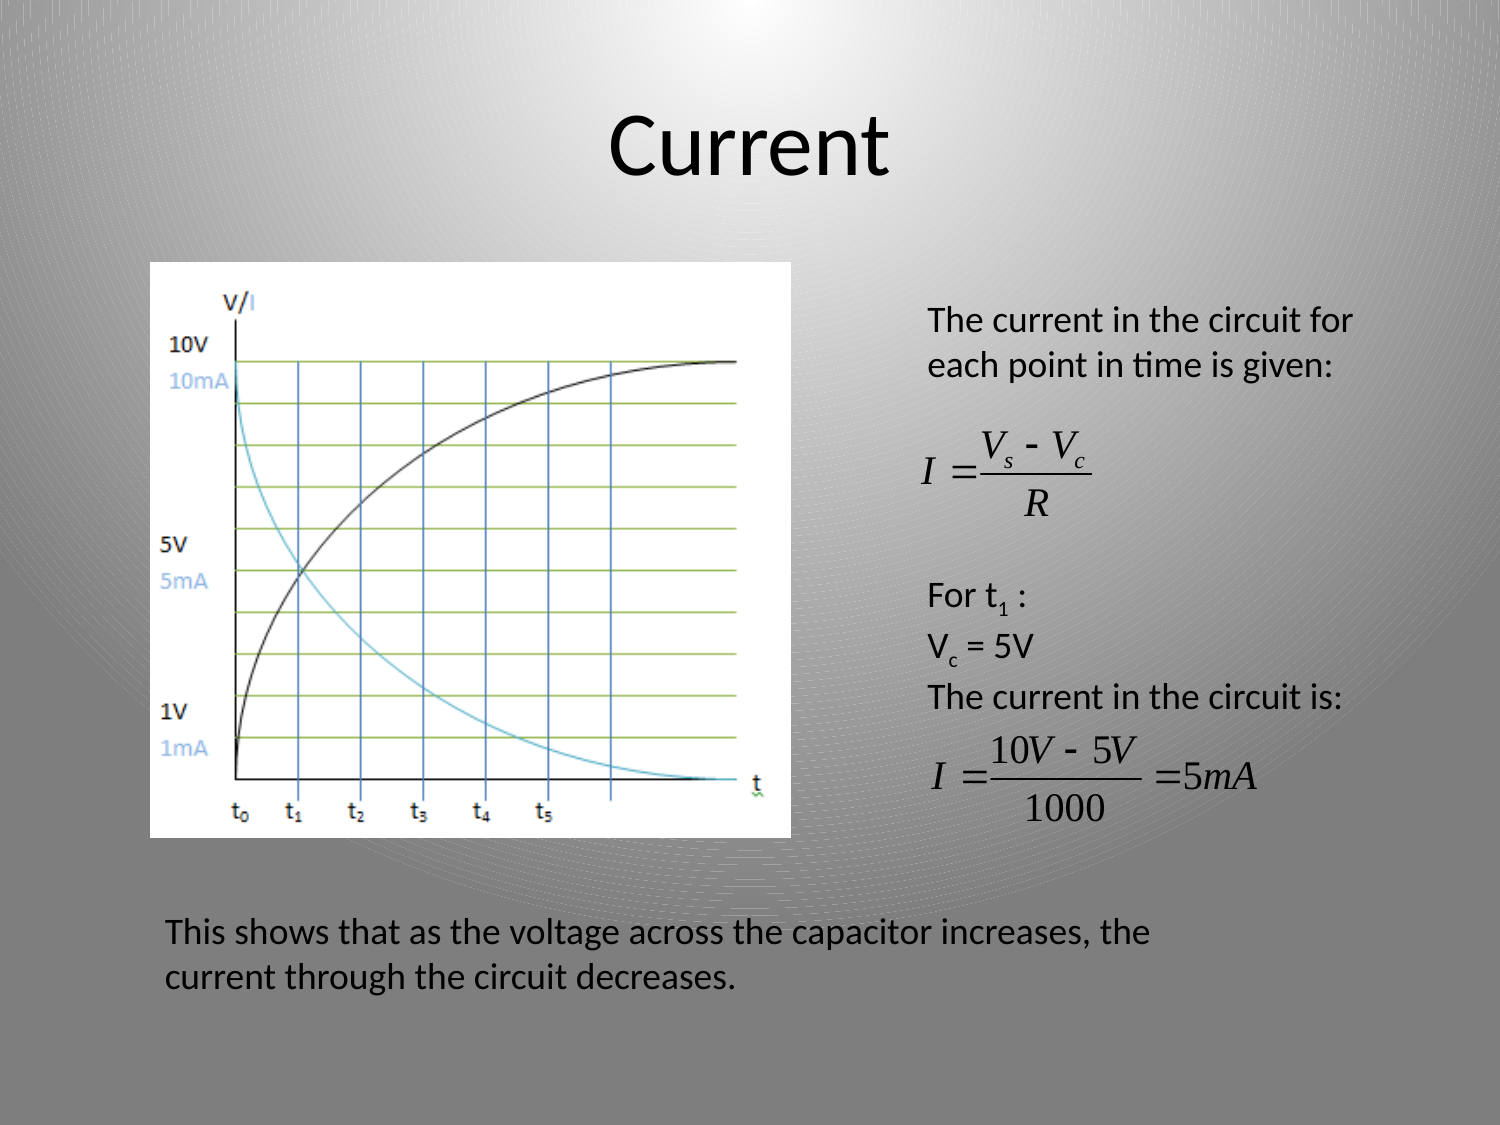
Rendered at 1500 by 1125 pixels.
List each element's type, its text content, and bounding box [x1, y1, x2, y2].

picture [149, 262, 792, 838]
title Current [75, 45, 1425, 233]
text_box This shows that as the voltage across the capacitor increases, the current through the circuit decreases. [150, 899, 1225, 1005]
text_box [913, 419, 1101, 526]
text_box The current in the circuit for each point in time is given: [912, 287, 1388, 393]
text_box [923, 724, 1263, 831]
text_box For t1 : Vc = 5V The current in the circuit is: [912, 562, 1388, 725]
